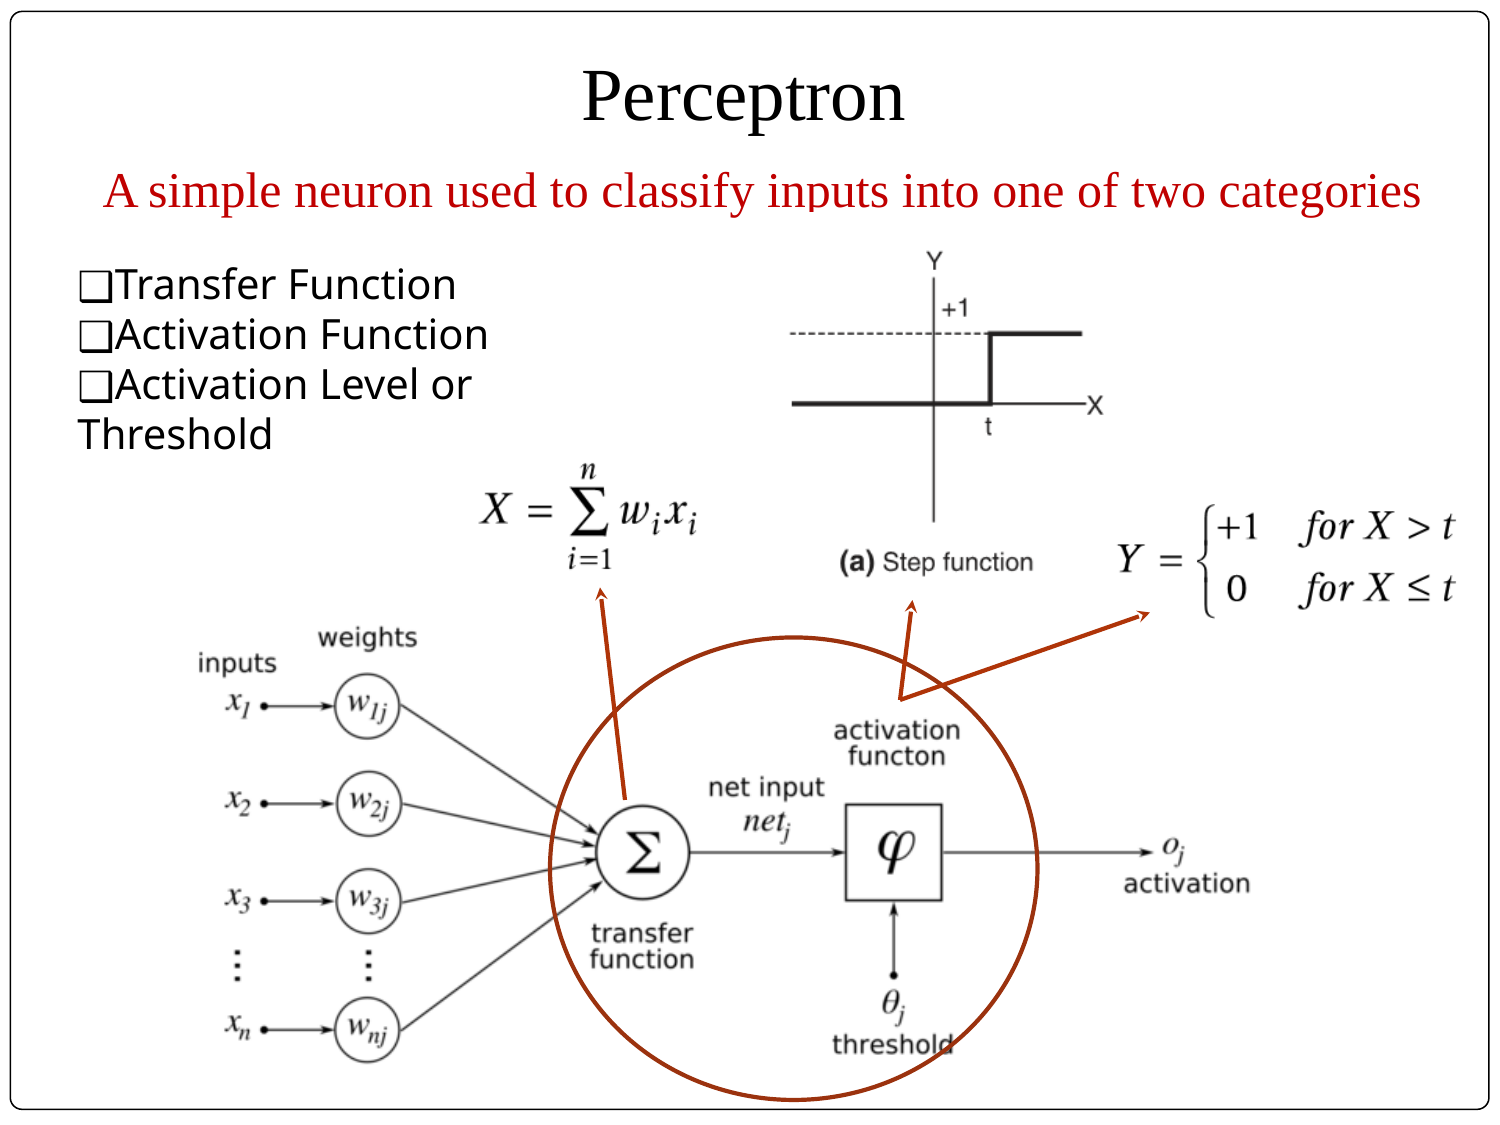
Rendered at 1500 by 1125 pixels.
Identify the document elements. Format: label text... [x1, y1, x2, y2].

text_box Transfer Function Activation Function Activation Level or Threshold [62, 249, 650, 465]
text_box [899, 599, 1151, 701]
text_box A simple neuron used to classify inputs into one of two categories [87, 149, 1450, 225]
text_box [505, 680, 719, 707]
picture [462, 449, 751, 582]
text_box [687, 1077, 900, 1100]
text_box Perceptron [99, 37, 1388, 143]
picture [187, 212, 1476, 1069]
